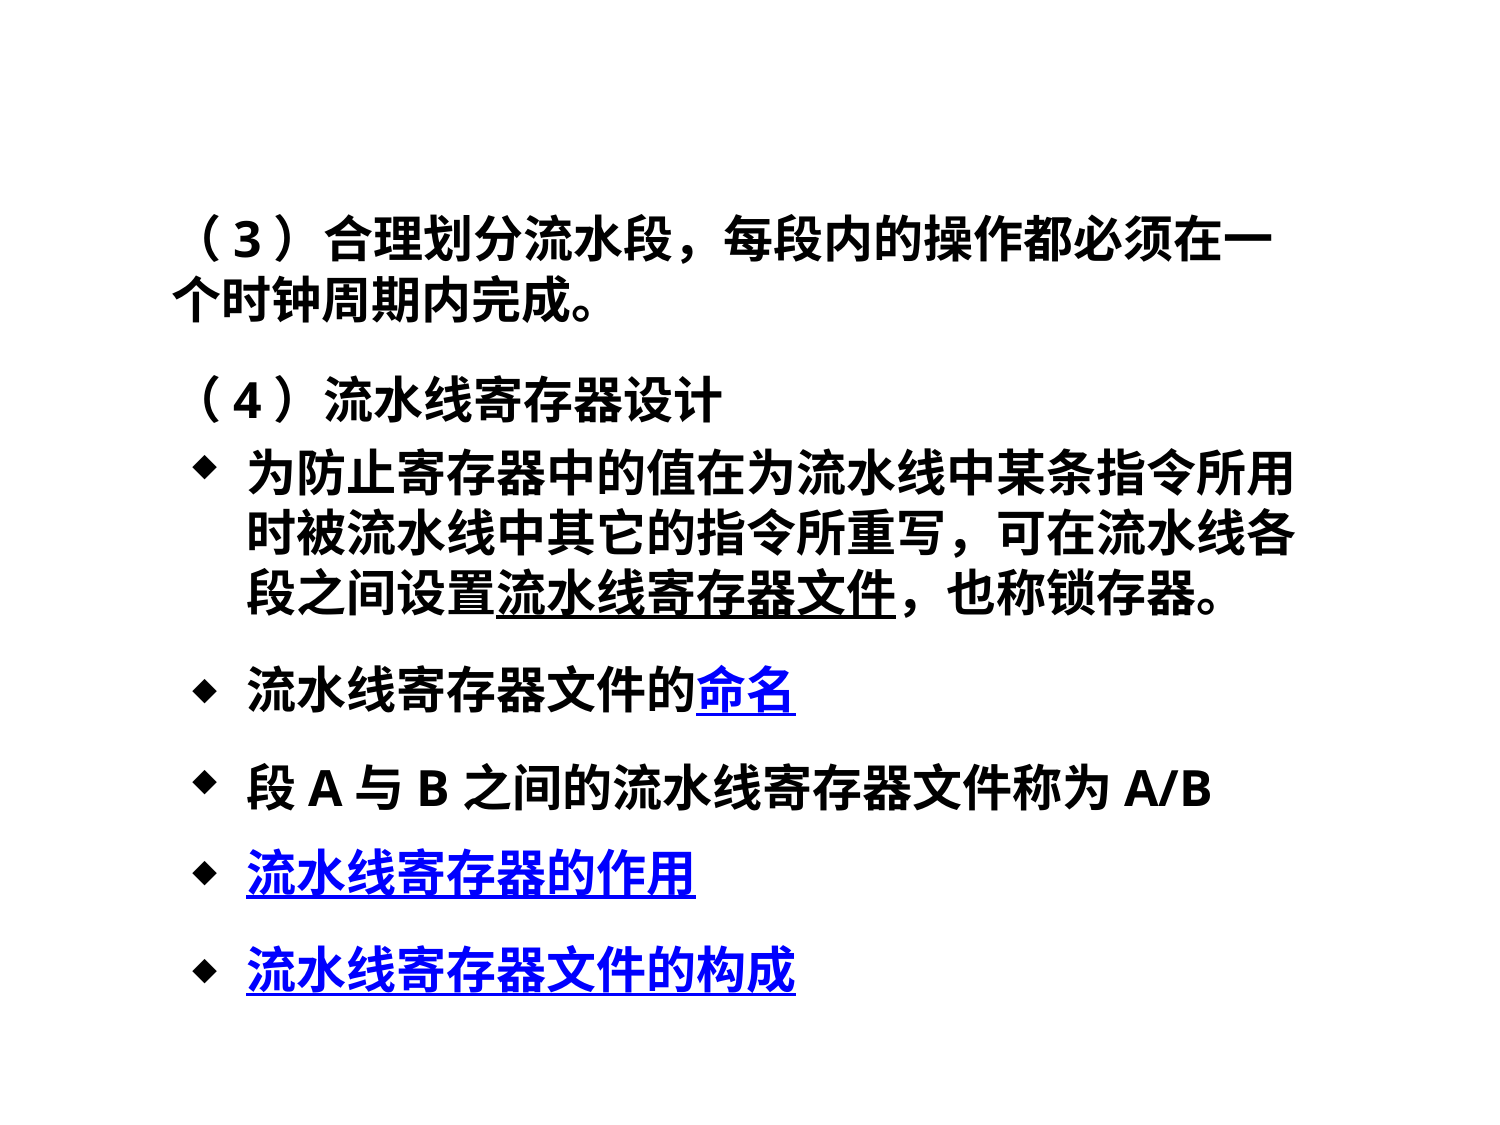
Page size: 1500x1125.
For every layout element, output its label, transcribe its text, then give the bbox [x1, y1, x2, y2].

text_box （3）合理划分流水段，每段内的操作都必须在一个时钟周期内完成。 （4）流水线寄存器设计 为防止寄存器中的值在为流水线中某条指令所用时被流水线中其它的指令所重写，可在流水线各段之间设置流水线寄存器文件，也称锁存器。 流水线寄存器文件的命名 段A与B之间的流水线寄存器文件称为A/B 流水线寄存器的作用 流水线寄存器文件的构成 [100, 191, 1329, 1019]
